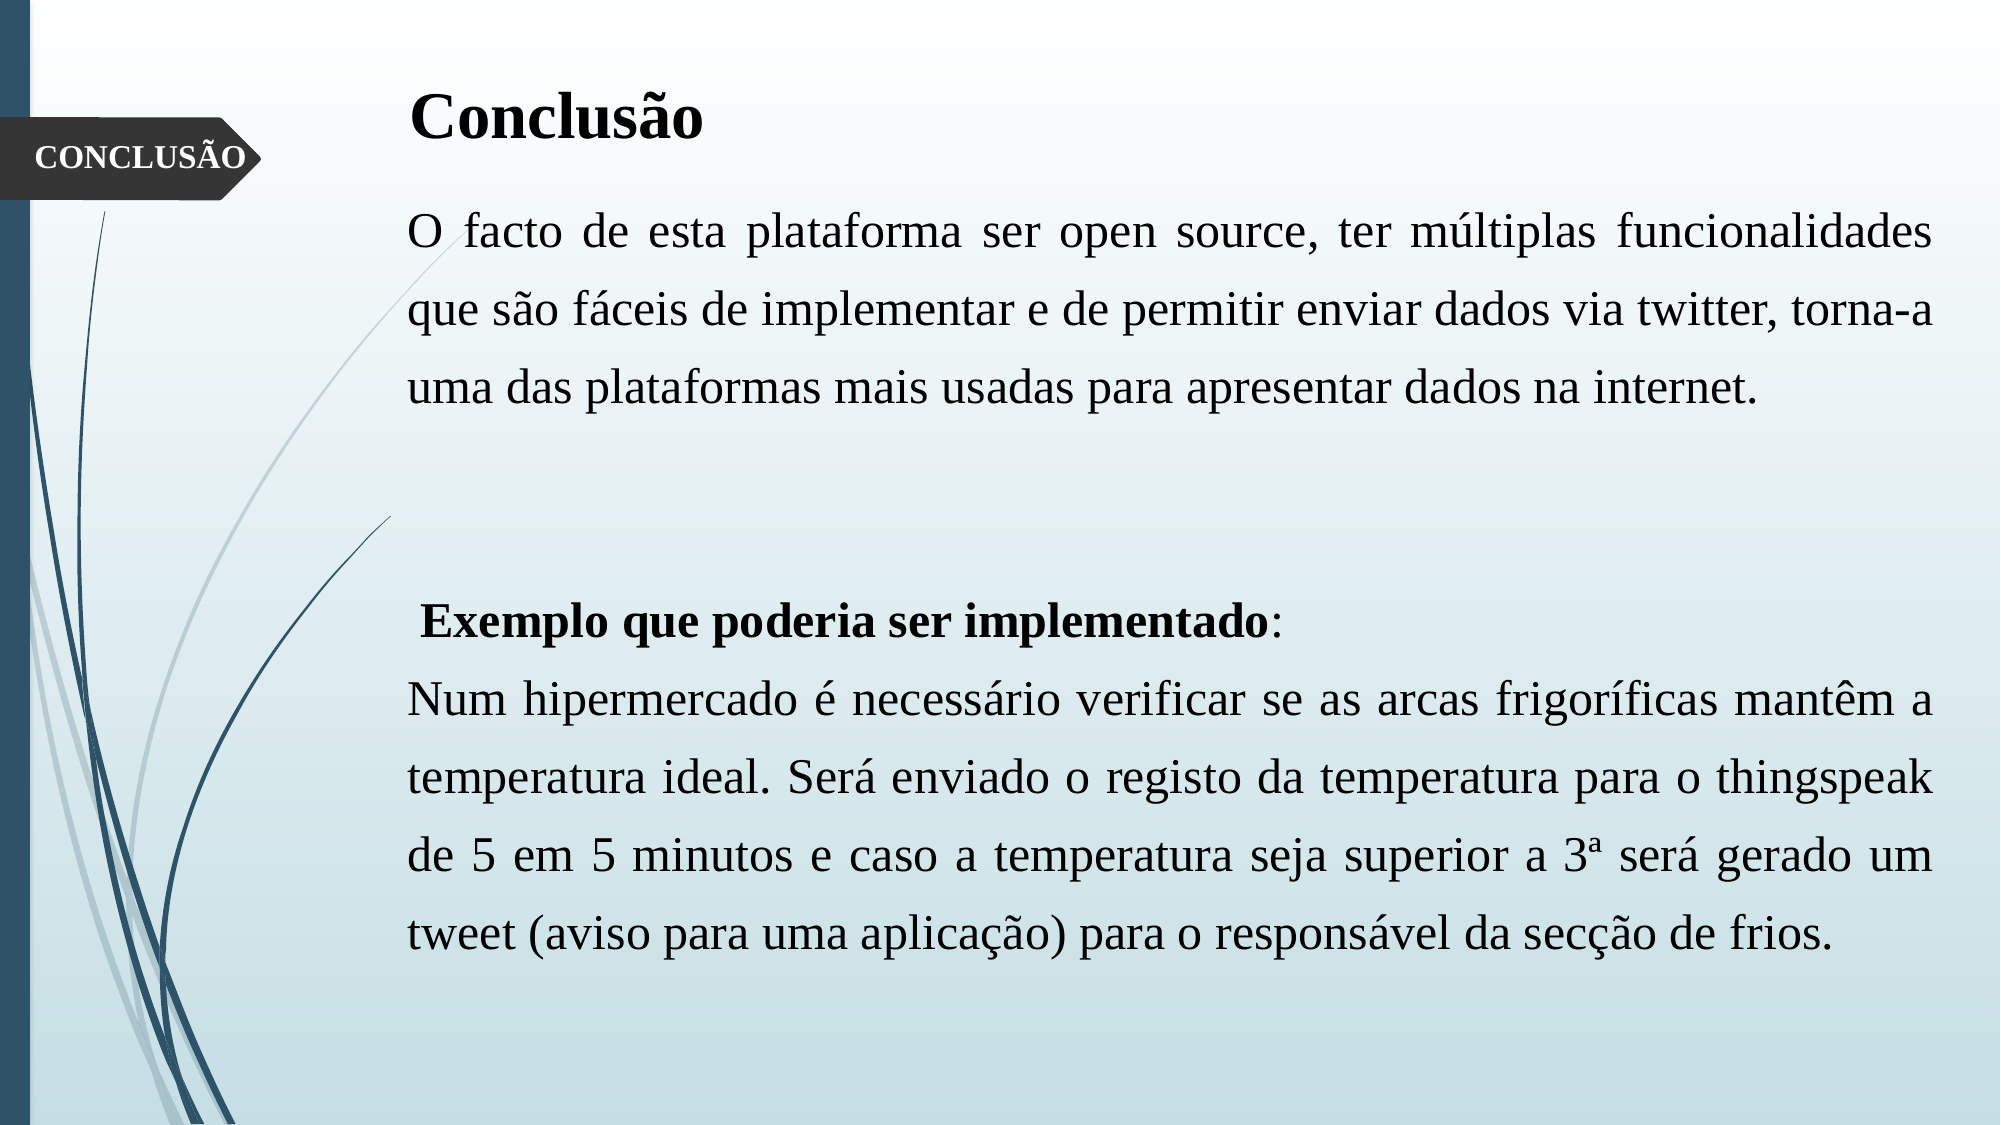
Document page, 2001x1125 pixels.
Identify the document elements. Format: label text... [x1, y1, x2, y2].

text_box Conclusão [394, 64, 721, 159]
text_box O facto de esta plataforma ser open source, ter múltiplas funcionalidades que são fáceis de implementar e de permitir enviar dados via twitter, torna-a uma das plataformas mais usadas para apresentar dados na internet. Exemplo que poderia ser implementado: Num hipermercado é necessário verificar se as arcas frigoríficas mantêm a temperatura ideal. Será enviado o registo da temperatura para o thingspeak de 5 em 5 minutos e caso a temperatura seja superior a 3ª será gerado um tweet (aviso para uma aplicação) para o responsável da secção de frios. [393, 172, 1950, 967]
text_box CONCLUSÃO [19, 128, 300, 193]
